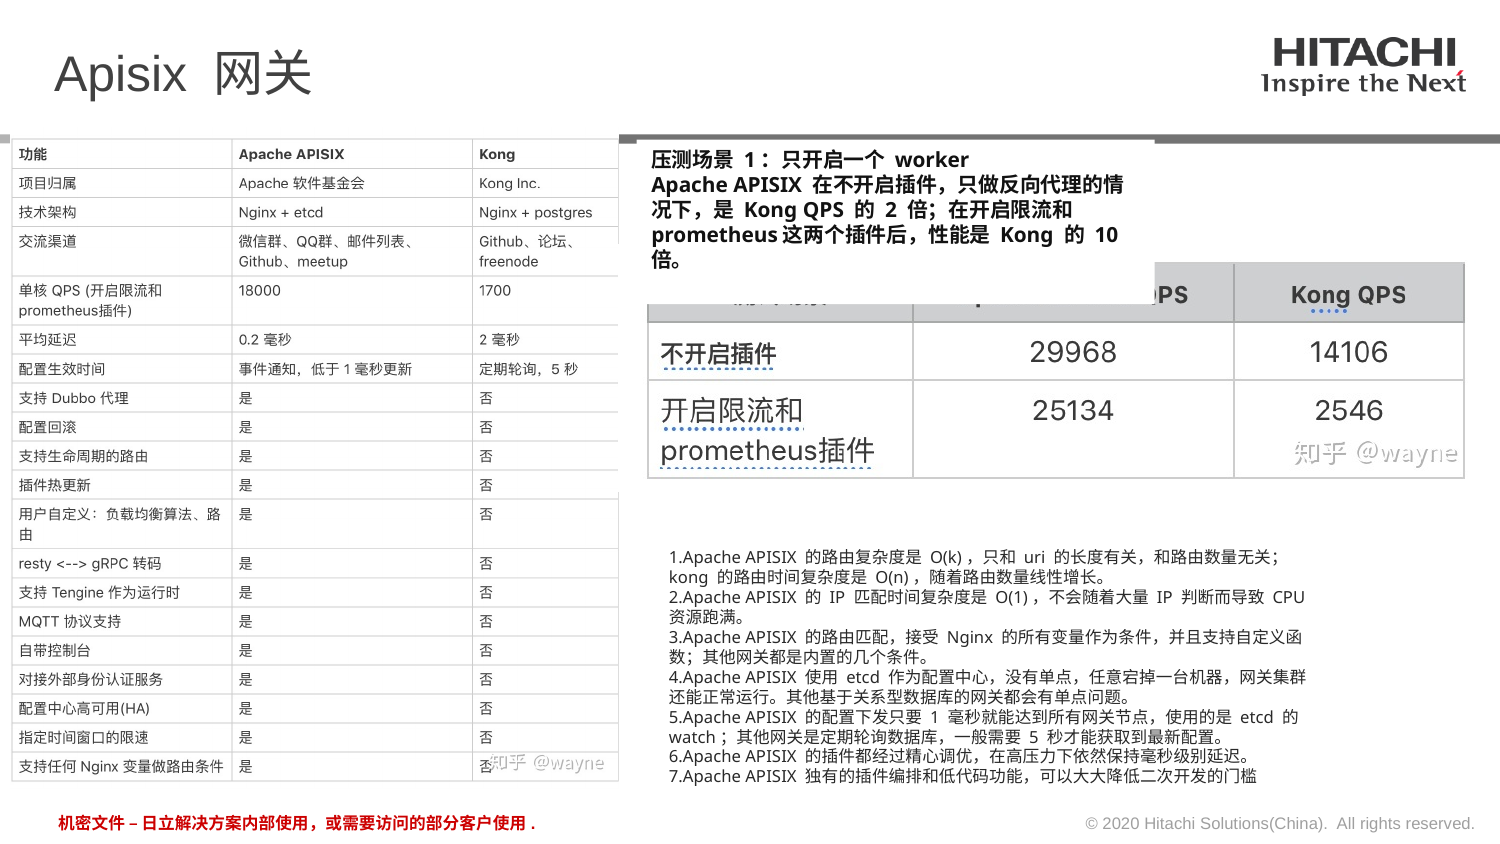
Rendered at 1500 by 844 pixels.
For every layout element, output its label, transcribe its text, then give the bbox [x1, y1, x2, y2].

picture [10, 126, 1479, 790]
picture [1261, 37, 1466, 96]
text_box 压测场景 1：只开启一个 worker Apache APISIX 在不开启插件，只做反向代理的情况下，是 Kong QPS 的 2 倍；在开启限流和prometheus这两个插件后，性能是 Kong 的 10 倍。 [636, 139, 1155, 243]
text_box Apache APISIX 的路由复杂度是 O(k)，只和 uri 的长度有关，和路由数量无关；kong 的路由时间复杂度是 O(n)，随着路由数量线性增长。 Apache APISIX 的 IP 匹配时间复杂度是 O(1)，不会随着大量 IP 判断而导致 CPU 资源跑满。 Apache APISIX 的路由匹配，接受 Nginx 的所有变量作为条件，并且支持自定义函数；其他网关都是内置的几个条件。 Apache APISIX 使用 etcd 作为配置中心，没有单点，任意宕掉一台机器，网关集群还能正常运行。其他基于关系型数据库的网关都会有单点问题。 Apache APISIX 的配置下发只要 1 毫秒就能达到所有网关节点，使用的是 etcd 的 watch；其他网关是定期轮询数据库，一般需要 5 秒才能获取到最新配置。 Apache APISIX 的插件都经过精心调优，在高压力下依然保持毫秒级别延迟。 Apache APISIX 独有的插件编排和低代码功能，可以大大降低二次开发的门槛 [654, 539, 1328, 814]
text_box Apisix 网关 [39, 33, 329, 109]
